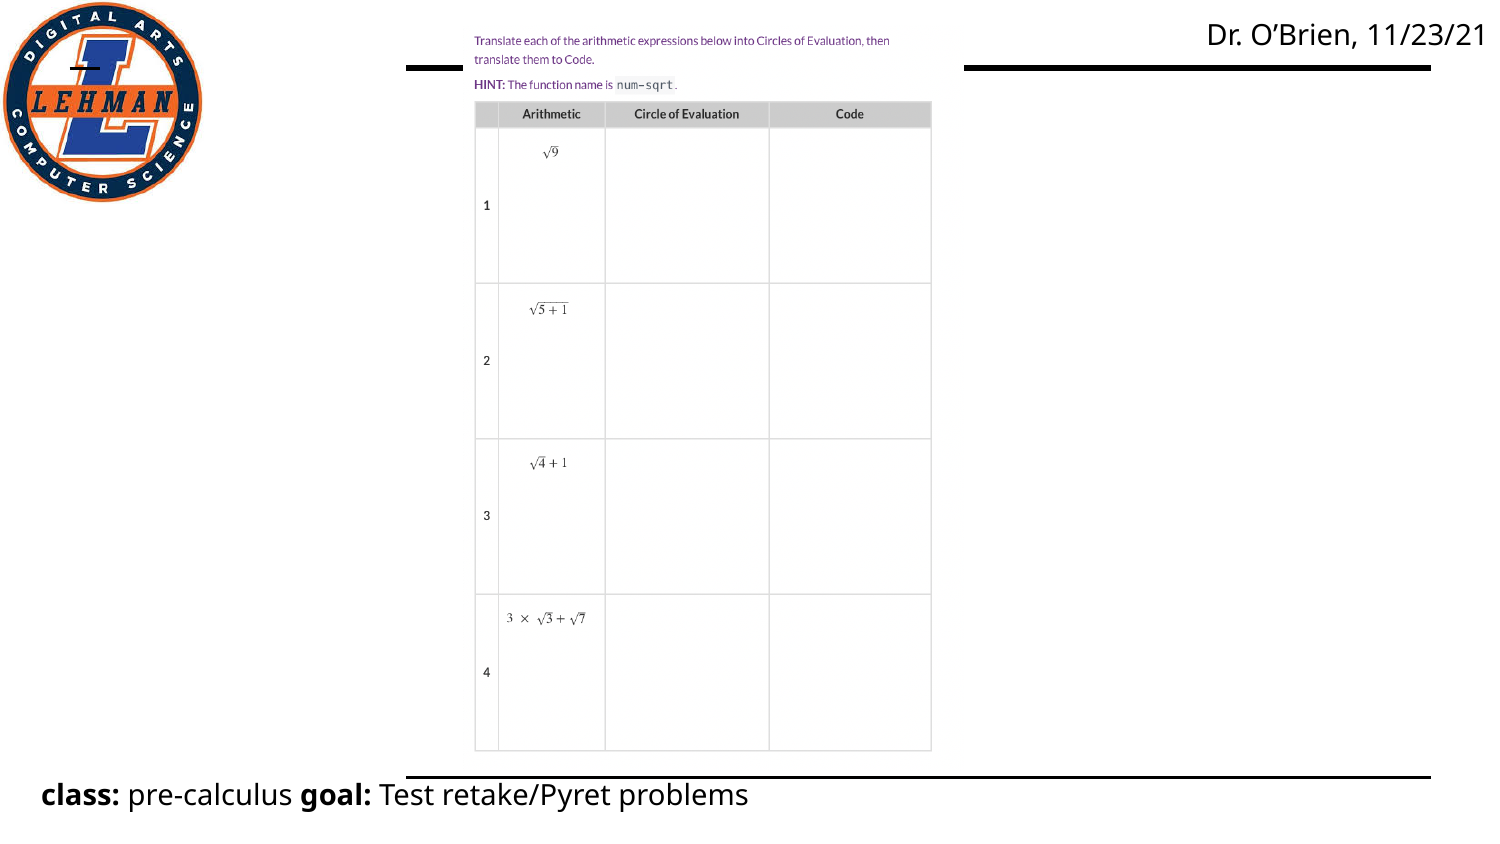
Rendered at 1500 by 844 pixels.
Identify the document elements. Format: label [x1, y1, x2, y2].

picture [462, 25, 964, 772]
picture [0, 0, 204, 204]
